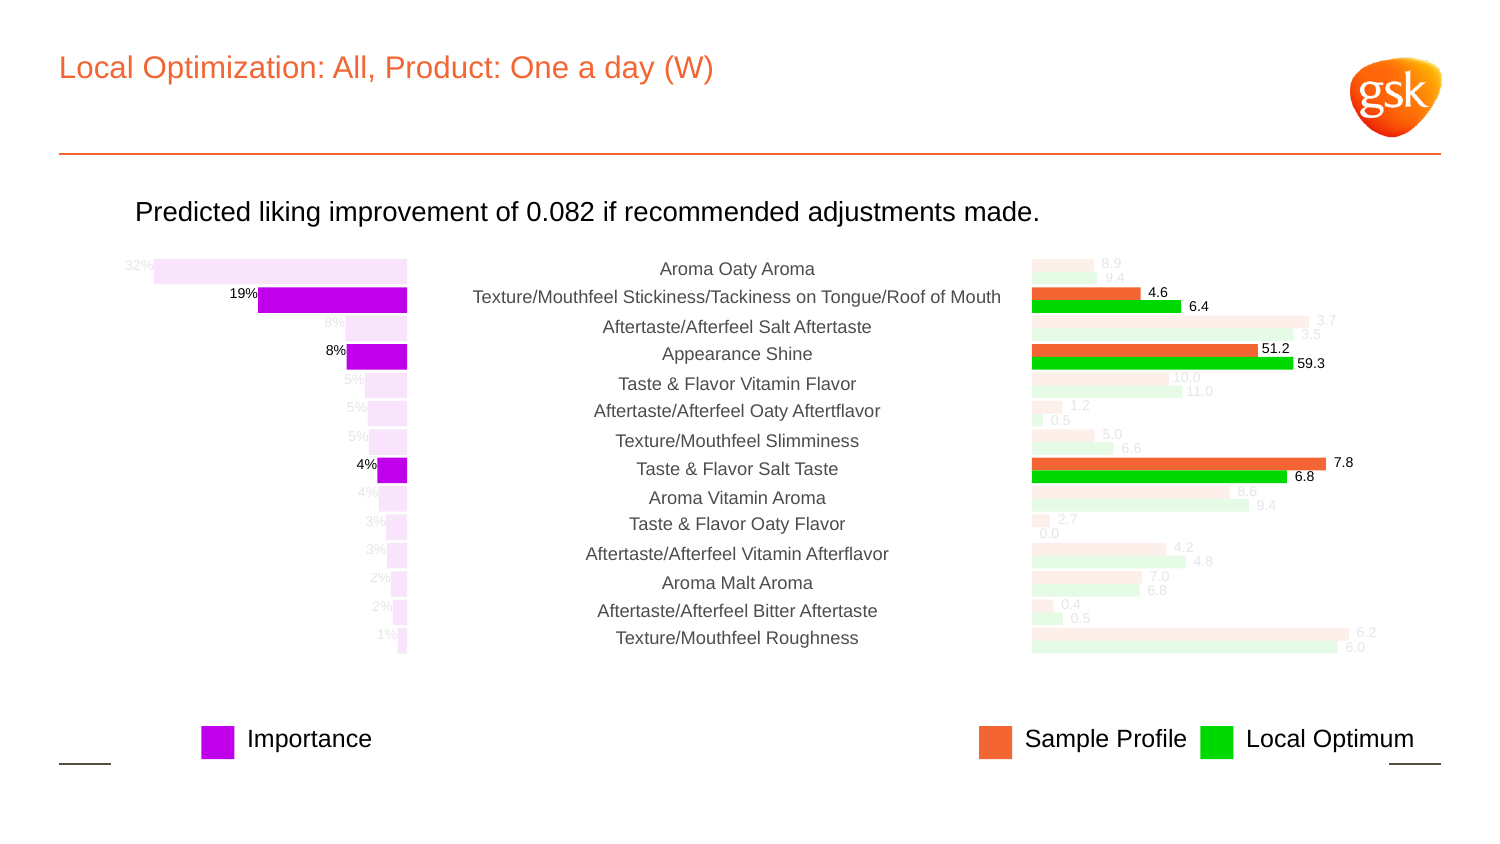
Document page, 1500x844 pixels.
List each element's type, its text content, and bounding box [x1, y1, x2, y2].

picture [1333, 38, 1457, 157]
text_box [112, 194, 1388, 796]
title Local Optimization: All, Product: One a day (W) [58, 47, 1302, 86]
